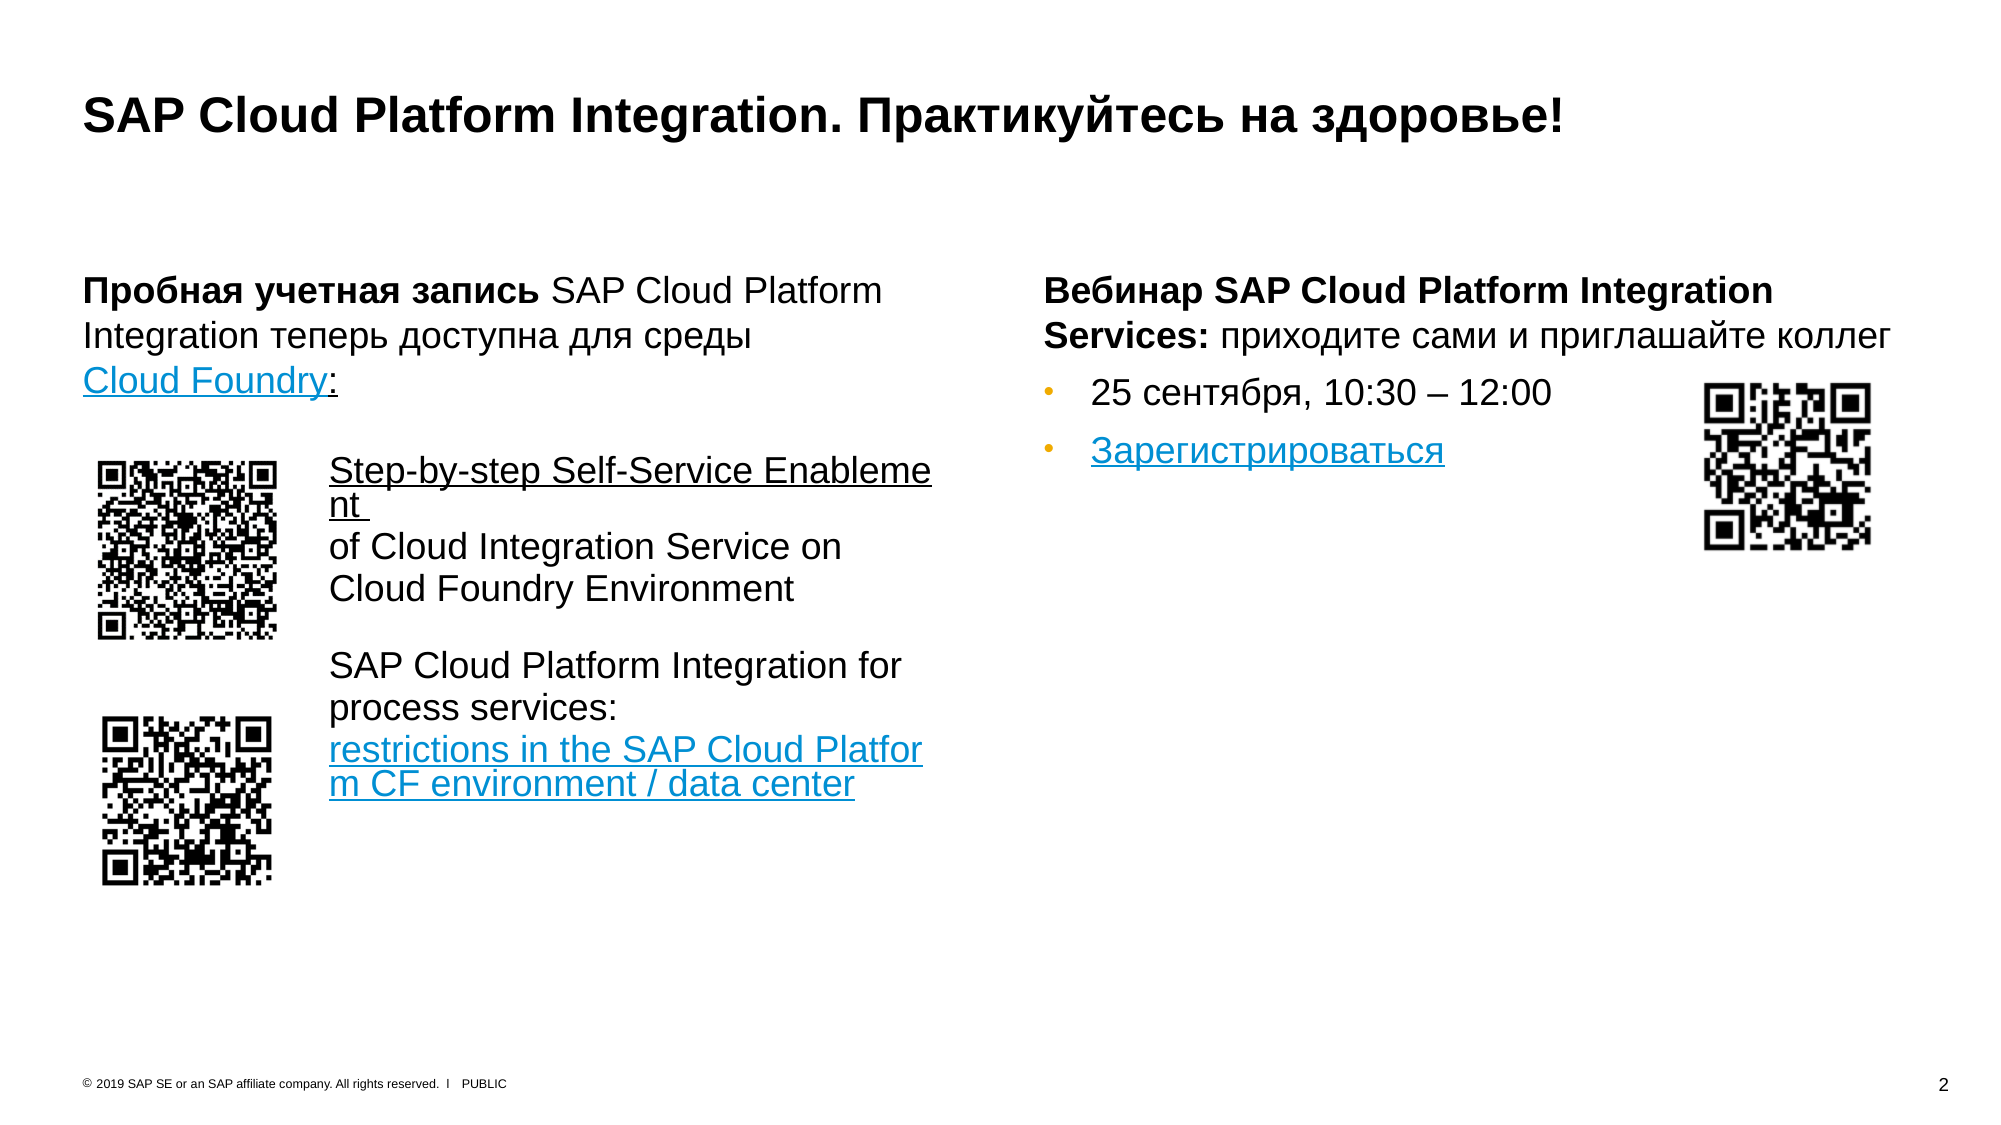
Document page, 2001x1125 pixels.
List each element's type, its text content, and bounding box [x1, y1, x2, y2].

table_cell SAP Cloud Platform Integration for process services: restrictions in the SAP Cloud Platform CF environment / data center [314, 583, 957, 778]
picture [82, 444, 292, 655]
table_cell [131, 583, 314, 778]
picture [1685, 375, 1890, 563]
title SAP Cloud Platform Integration. Практикуйтесь на здоровье! [82, 82, 1918, 144]
list Вебинар SAP Cloud Platform Integration Services: приходите сами и приглашайте коллег 25 сентября, 10:30 – 12:00 Зарегистрироваться [1043, 265, 1918, 594]
table_header Step-by-step Self-Service Enablement of Cloud Integration Service on Cloud Foundry Environment [314, 442, 957, 583]
list Пробная учетная запись SAP Cloud Platform Integration теперь доступна для среды Cloud Foundry: [82, 265, 957, 442]
picture [82, 696, 292, 906]
table_header [131, 442, 314, 583]
